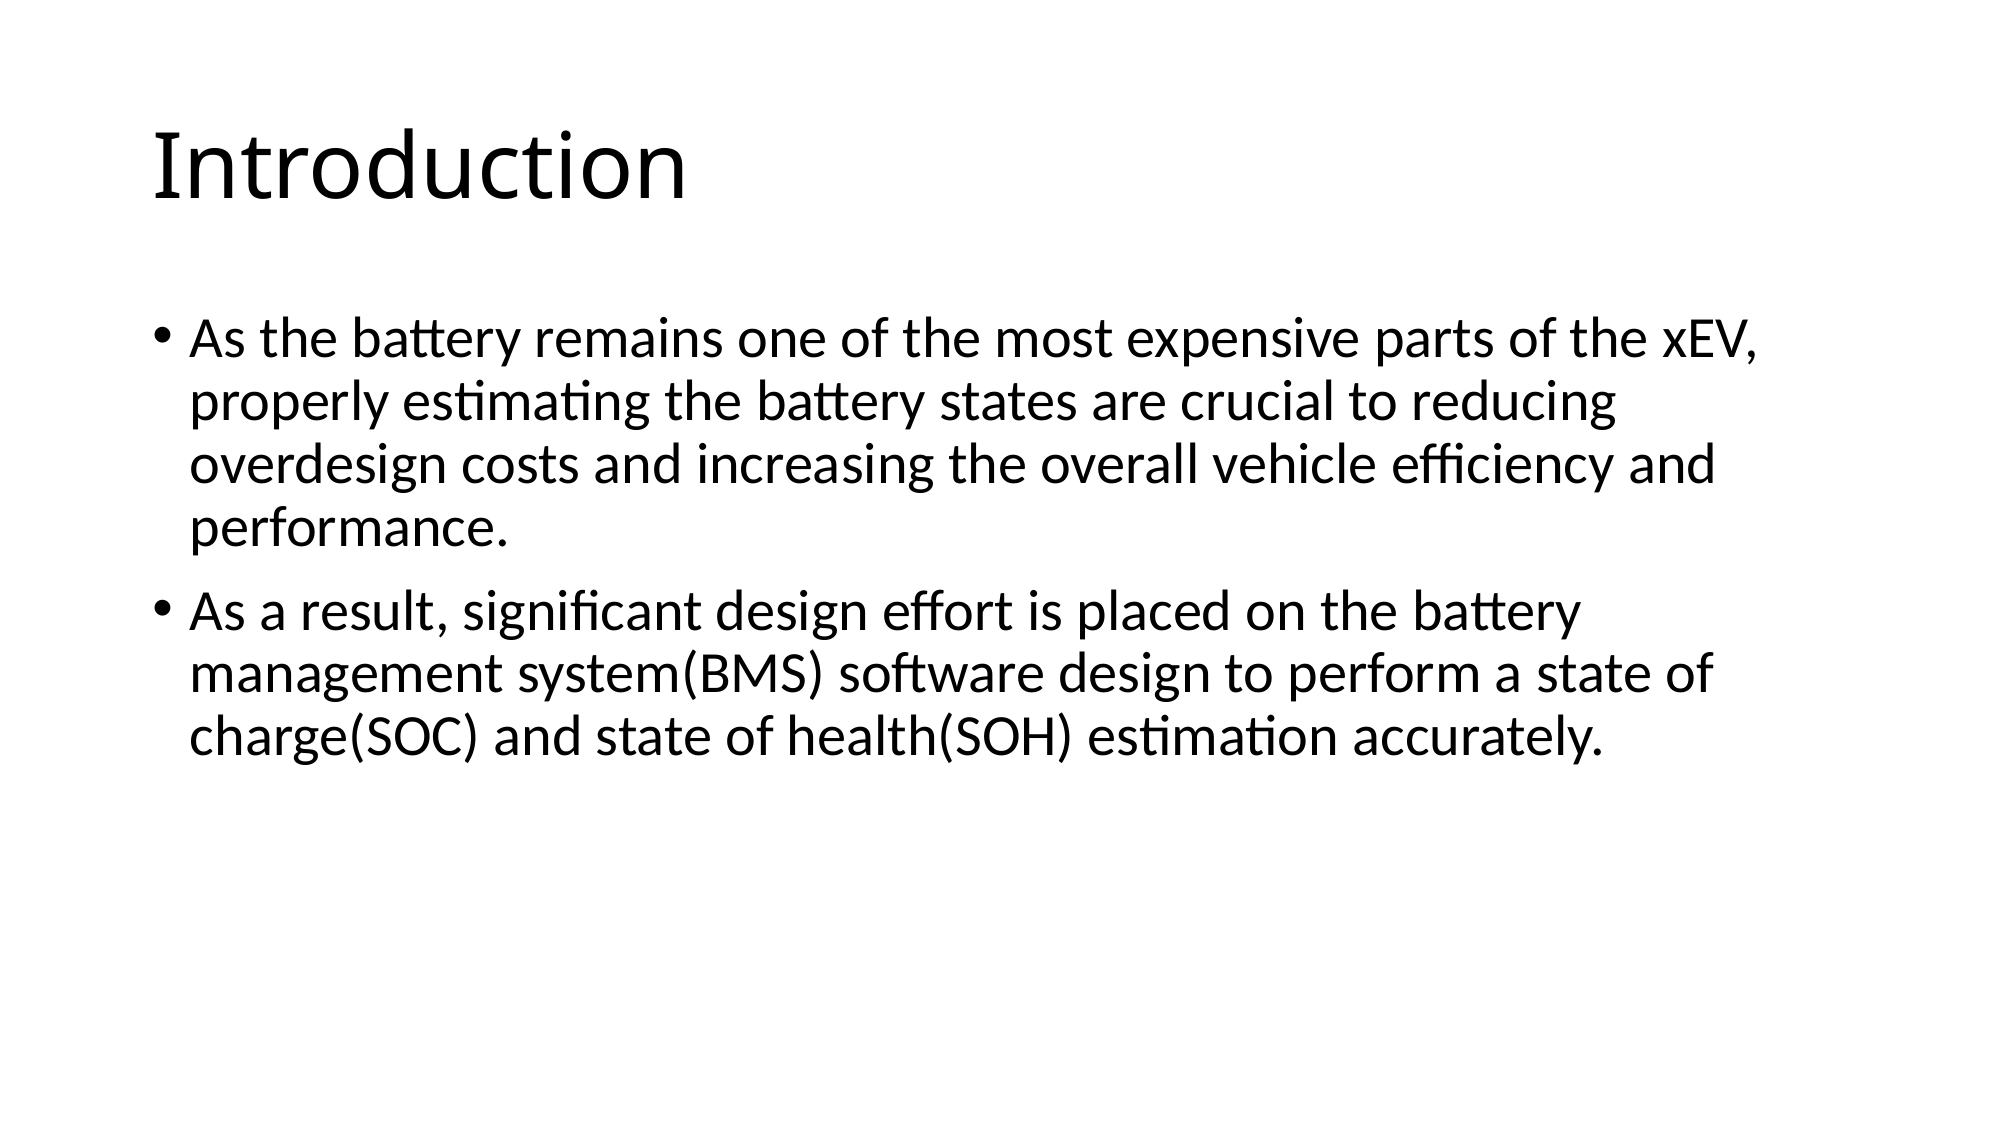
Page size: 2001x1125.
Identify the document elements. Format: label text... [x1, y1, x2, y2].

list As the battery remains one of the most expensive parts of the xEV, properly estimating the battery states are crucial to reducing overdesign costs and increasing the overall vehicle efficiency and performance. As a result, significant design effort is placed on the battery management system(BMS) software design to perform a state of charge(SOC) and state of health(SOH) estimation accurately. [137, 299, 1863, 1014]
title Introduction [137, 59, 1863, 278]
